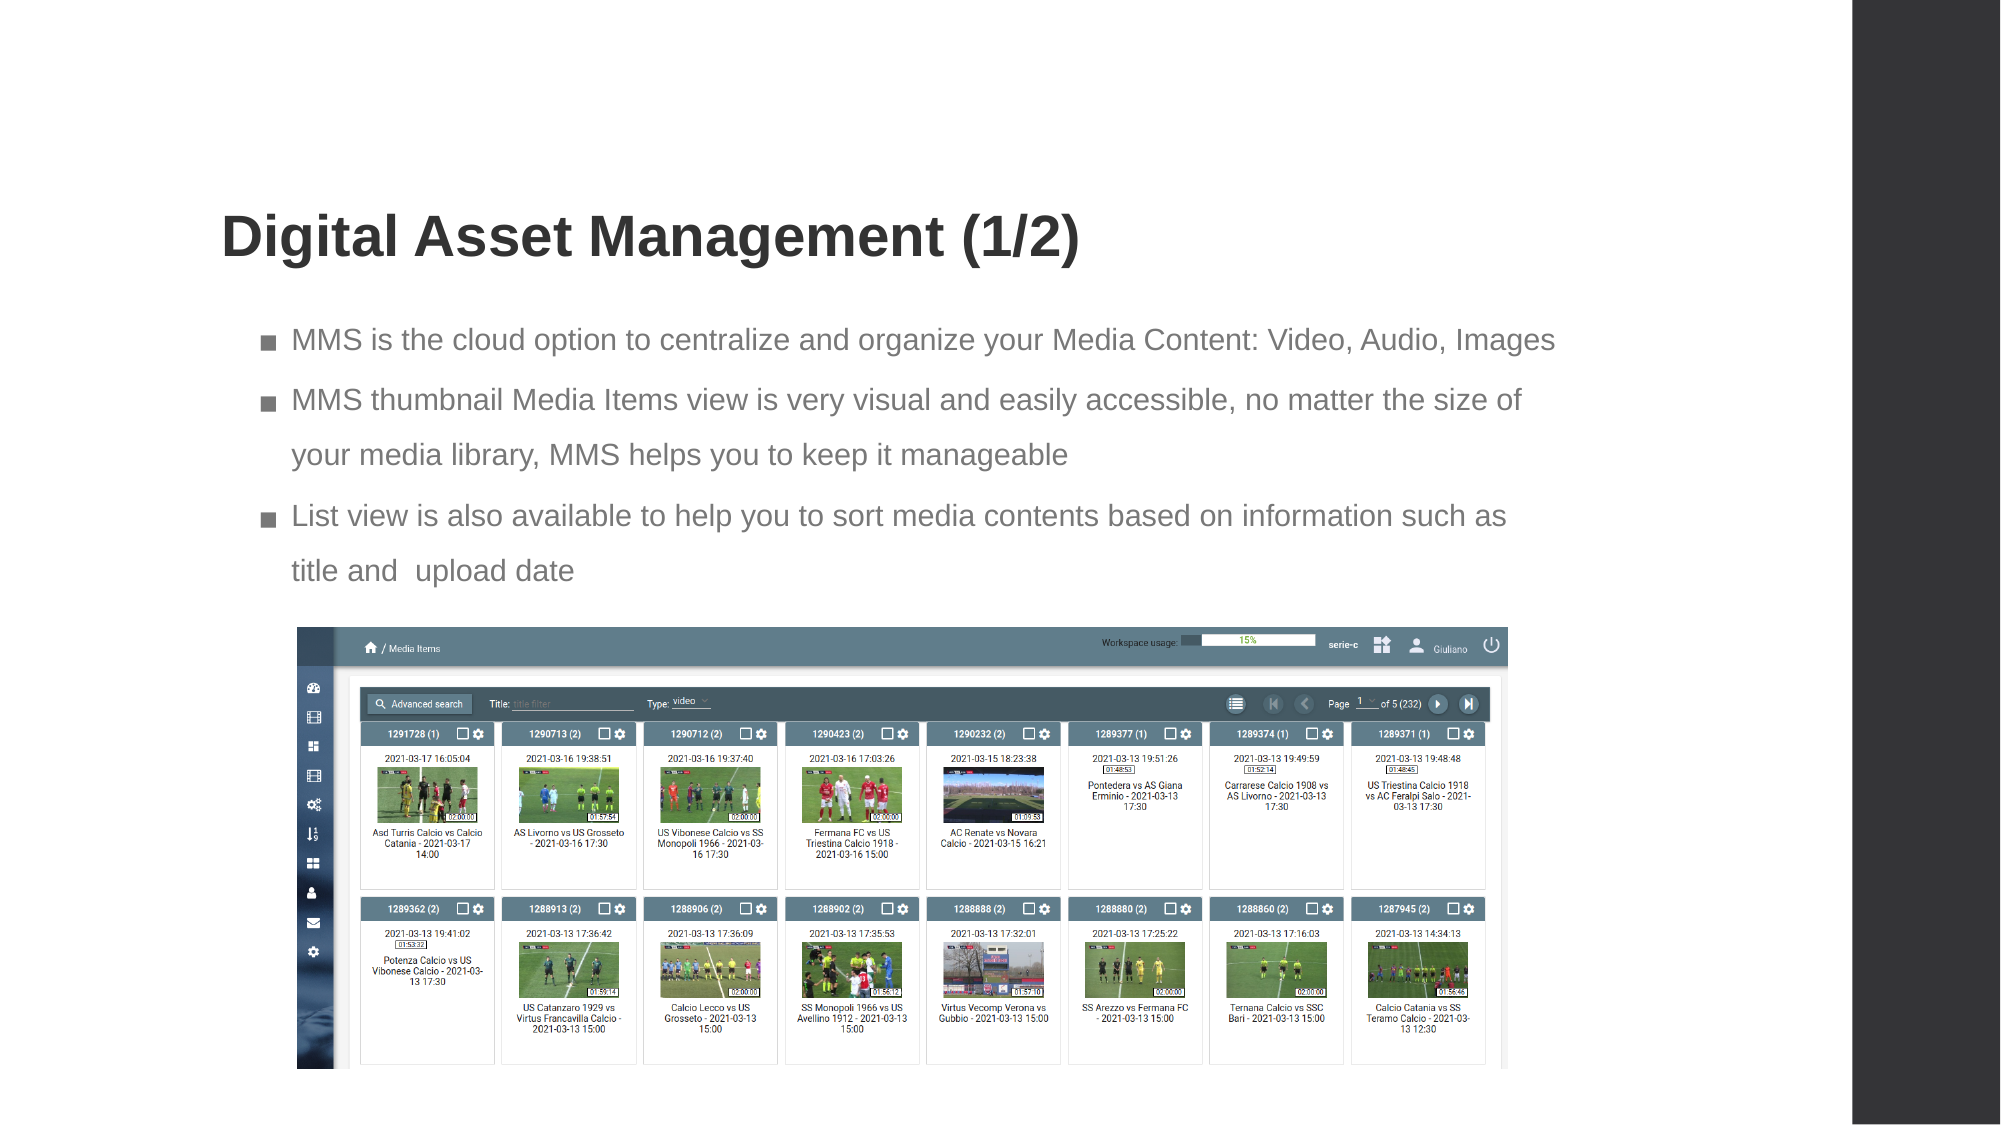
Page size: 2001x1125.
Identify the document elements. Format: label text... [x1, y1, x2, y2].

text_box MMS is the cloud option to centralize and organize your Media Content: Video, Audio, Images MMS thumbnail Media Items view is very visual and easily accessible, no matter the size of your media library, MMS helps you to keep it manageable List view is also available to help you to sort media contents based on information such as title and upload date [164, 294, 1575, 624]
picture [297, 626, 1509, 1069]
text_box Digital Asset Management (1/2) [206, 59, 1797, 277]
